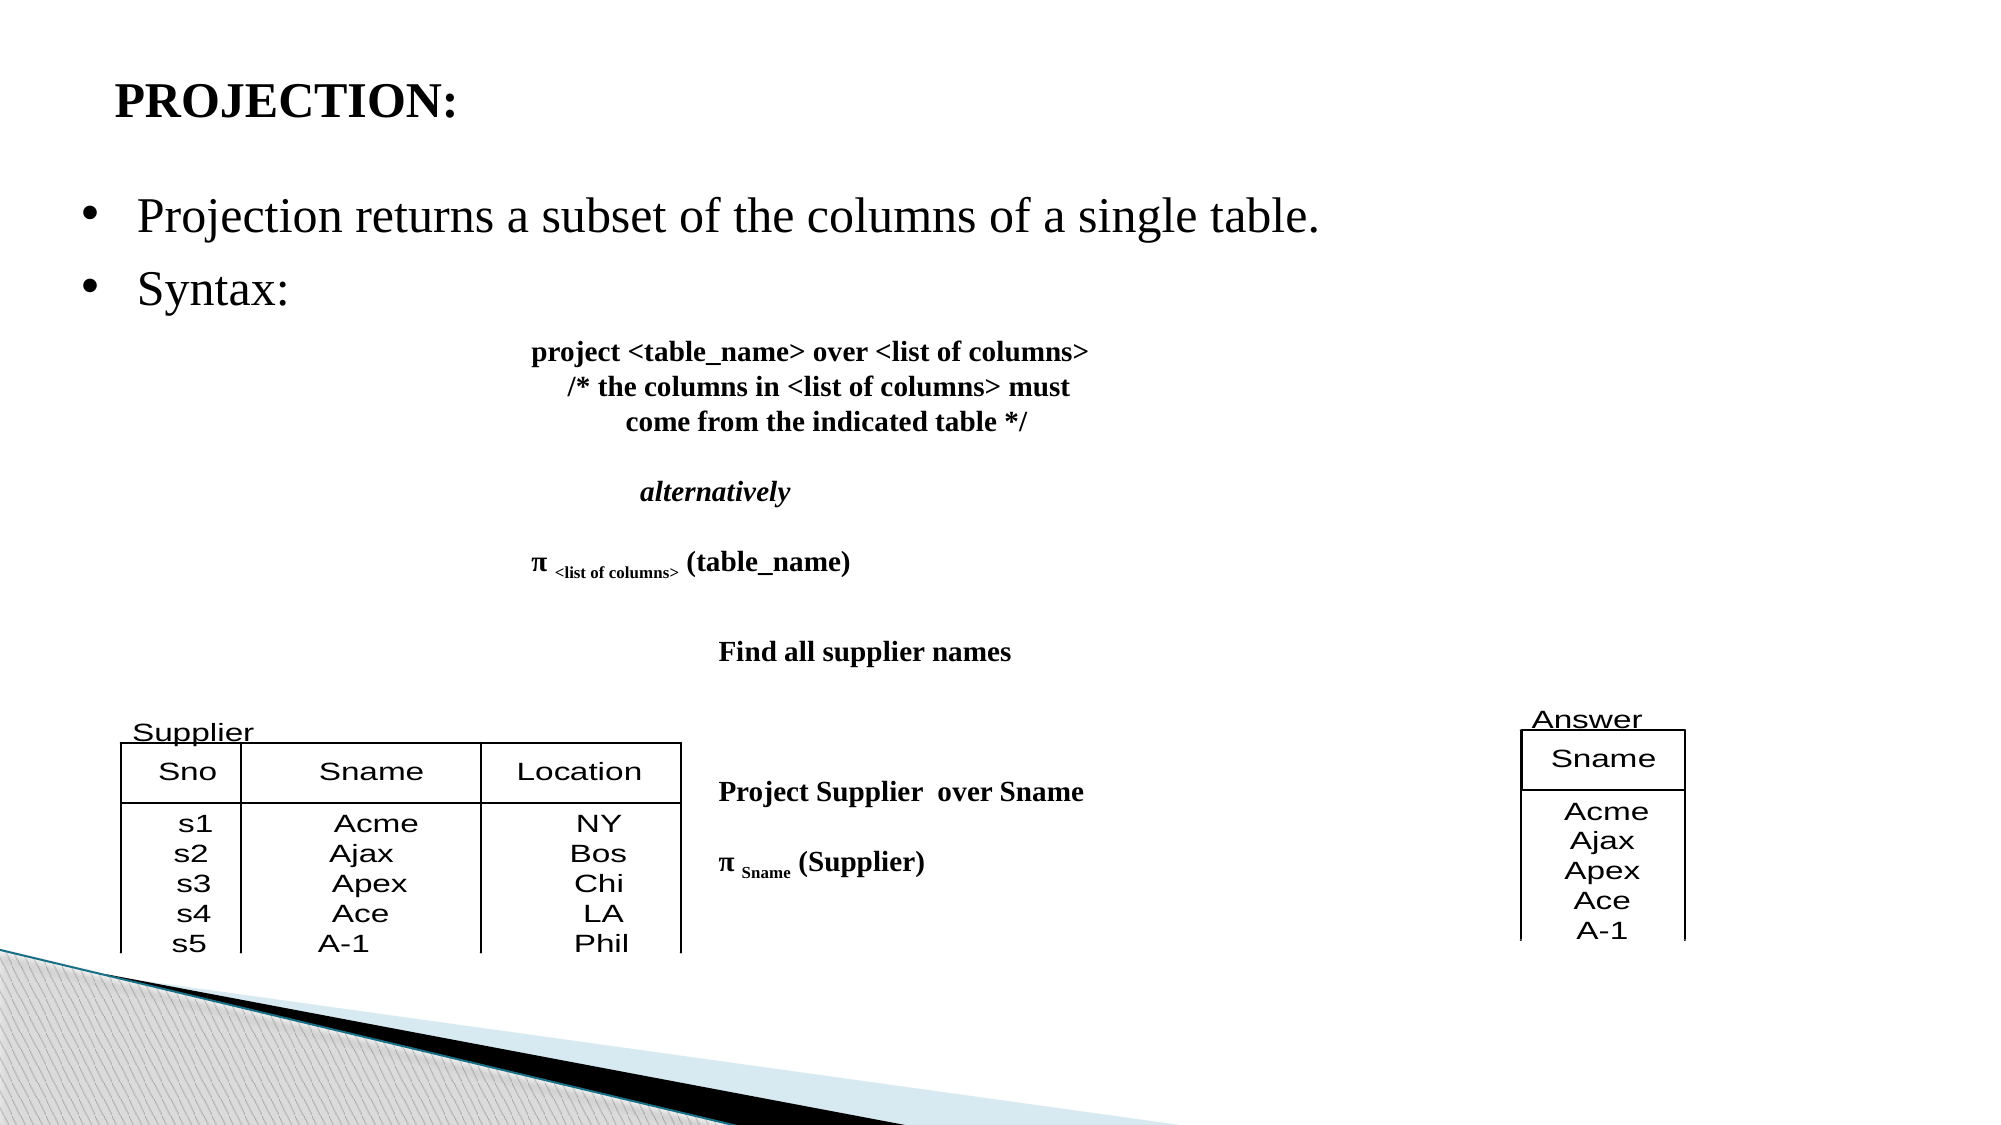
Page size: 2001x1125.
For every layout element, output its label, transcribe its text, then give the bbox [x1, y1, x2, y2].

text_box Find all supplier names Project Supplier over Sname π Sname (Supplier) [703, 624, 1100, 925]
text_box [116, 712, 686, 963]
text_box Projection returns a subset of the columns of a single table. Syntax: [66, 174, 1950, 1005]
text_box PROJECTION: [99, 45, 1900, 150]
text_box [0, 953, 66, 970]
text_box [1516, 699, 1815, 951]
text_box [214, 1005, 723, 1125]
text_box project <table_name> over <list of columns> /* the columns in <list of columns> must come from the indicated table */ alternatively π <list of columns> (table_name) [516, 324, 1617, 590]
